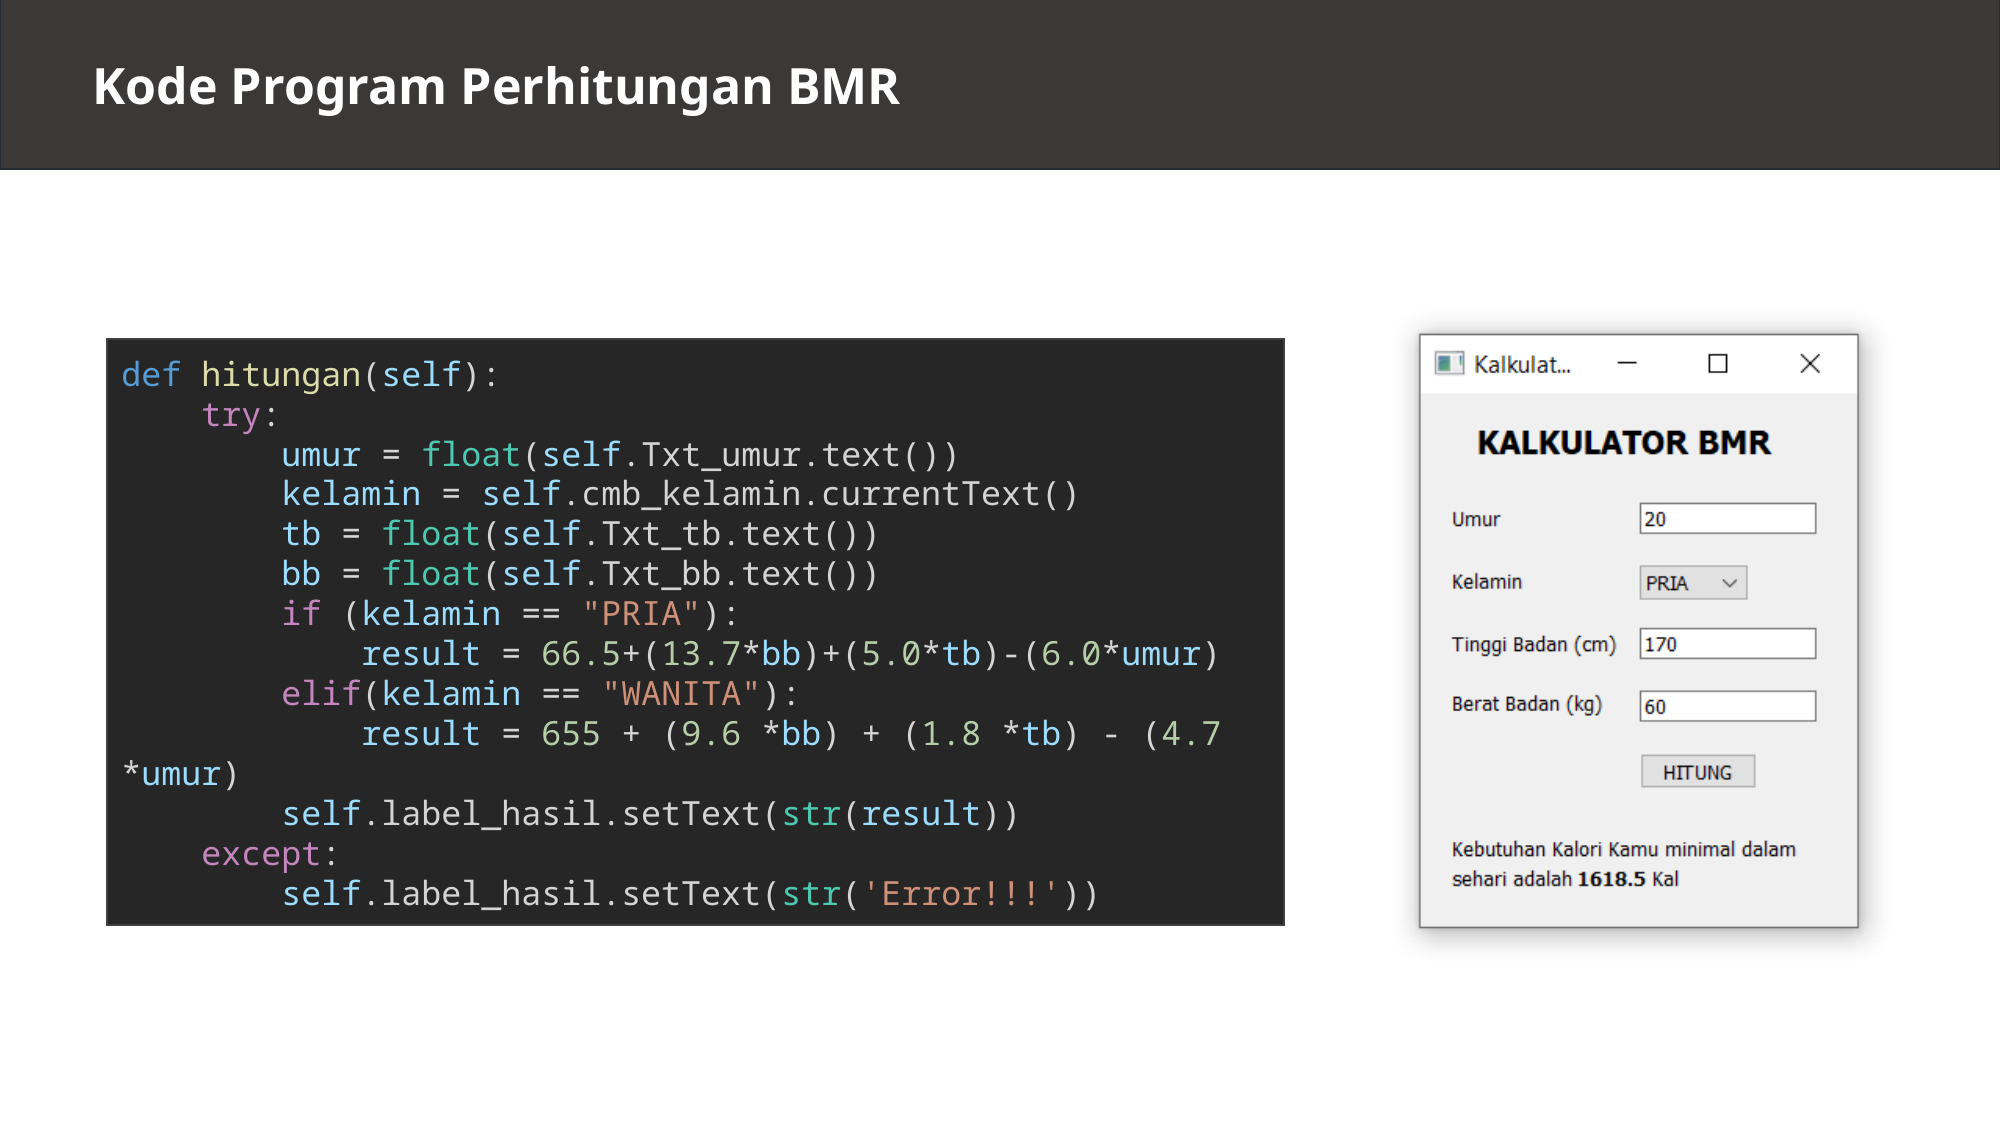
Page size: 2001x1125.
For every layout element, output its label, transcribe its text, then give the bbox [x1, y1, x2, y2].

text_box [0, 0, 2000, 170]
text_box def hitungan(self): try: umur = float(self.Txt_umur.text()) kelamin = self.cmb_kelamin.currentText() tb = float(self.Txt_tb.text()) bb = float(self.Txt_bb.text()) if (kelamin == "PRIA"): result = 66.5+(13.7*bb)+(5.0*tb)-(6.0*umur) elif(kelamin == "WANITA"): result = 655 + (9.6 *bb) + (1.8 *tb) - (4.7 *umur) self.label_hasil.setText(str(result)) except: self.label_hasil.setText(str('Error!!!')) [106, 338, 1285, 926]
title Kode Program Perhitungan BMR [77, 65, 1803, 112]
picture [1363, 298, 1917, 988]
